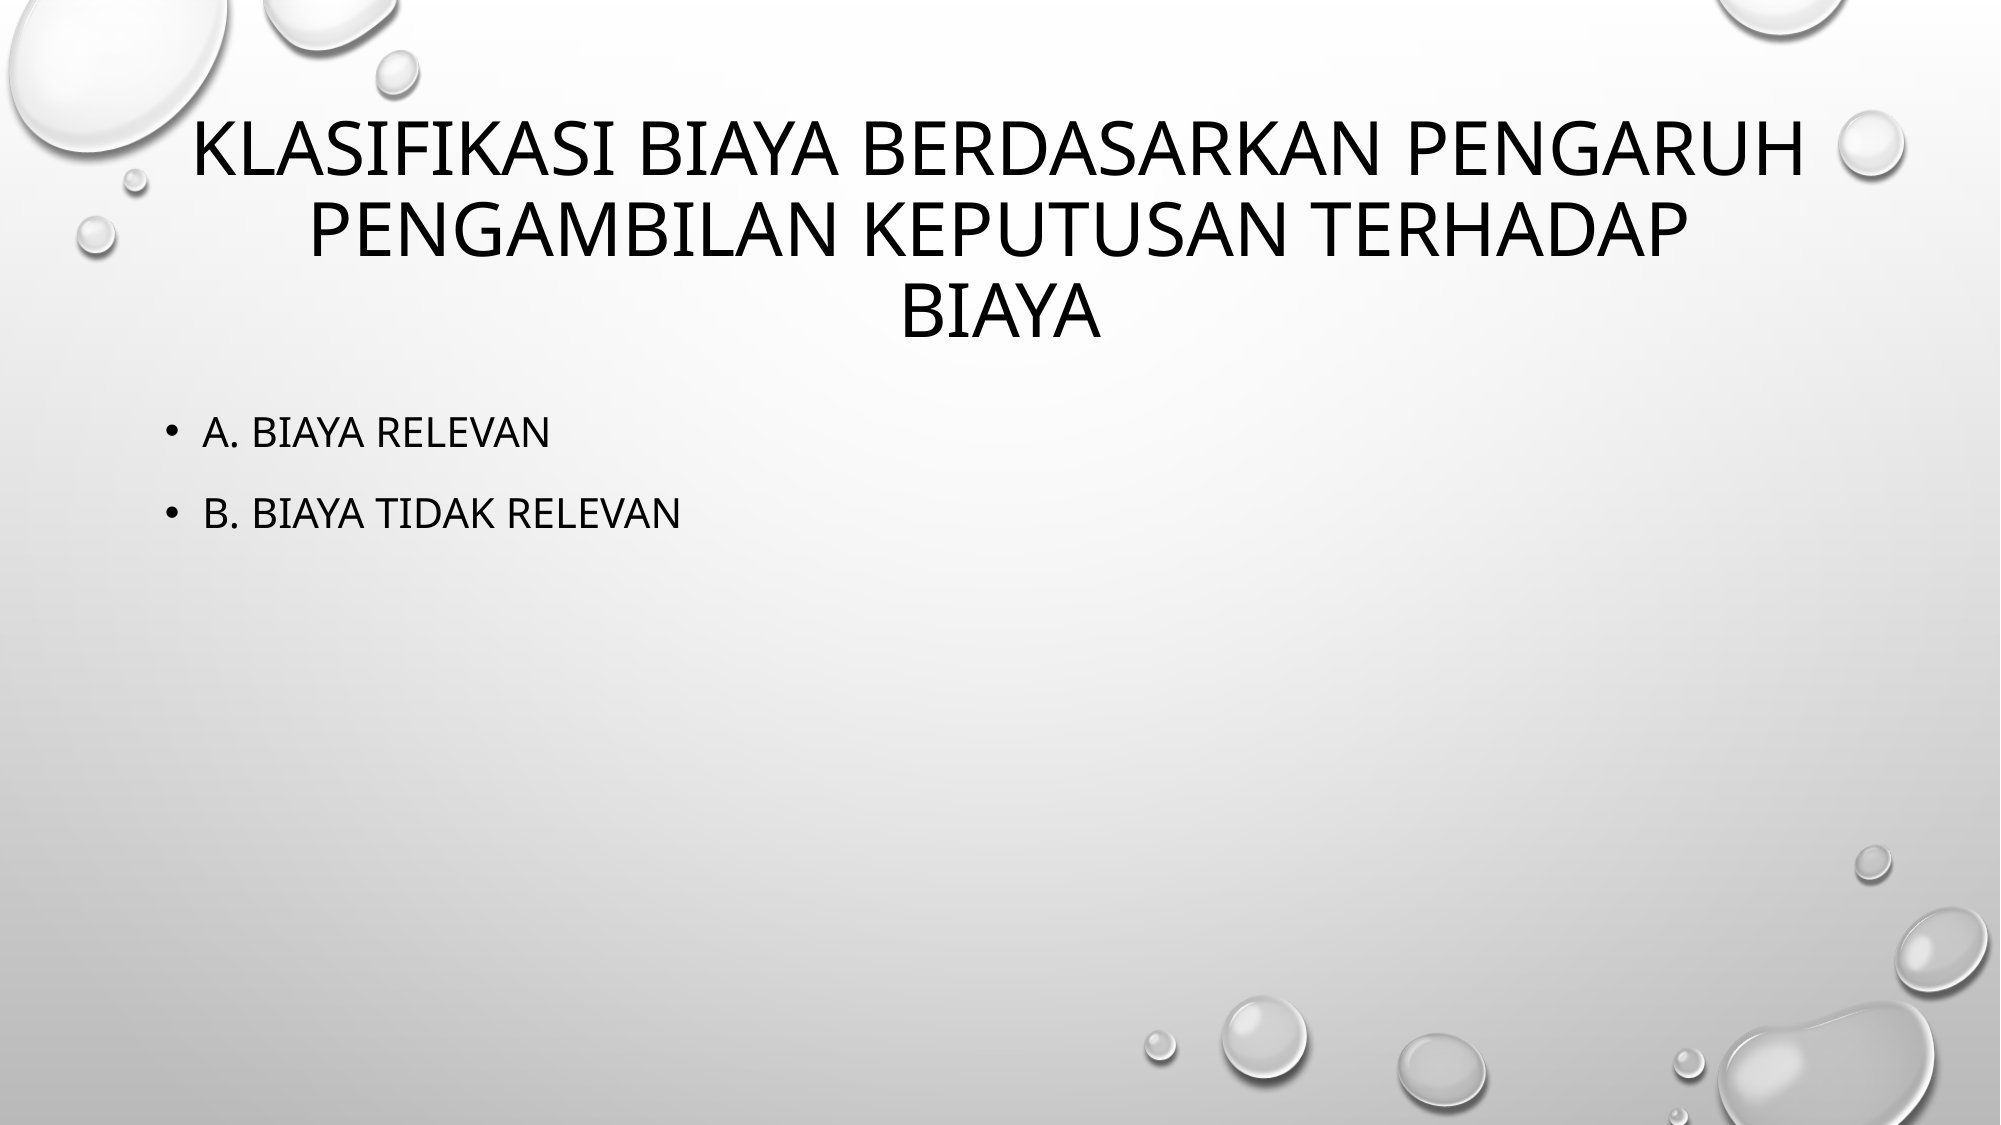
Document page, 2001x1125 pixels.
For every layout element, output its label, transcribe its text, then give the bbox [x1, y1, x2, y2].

picture [0, 0, 2000, 1125]
list a. Biaya relevan b. Biaya tidak relevan [149, 388, 1850, 950]
title Klasifikasi biaya berdasarkan pengaruh pengambilan keputusan terhadap biaya [149, 101, 1851, 364]
